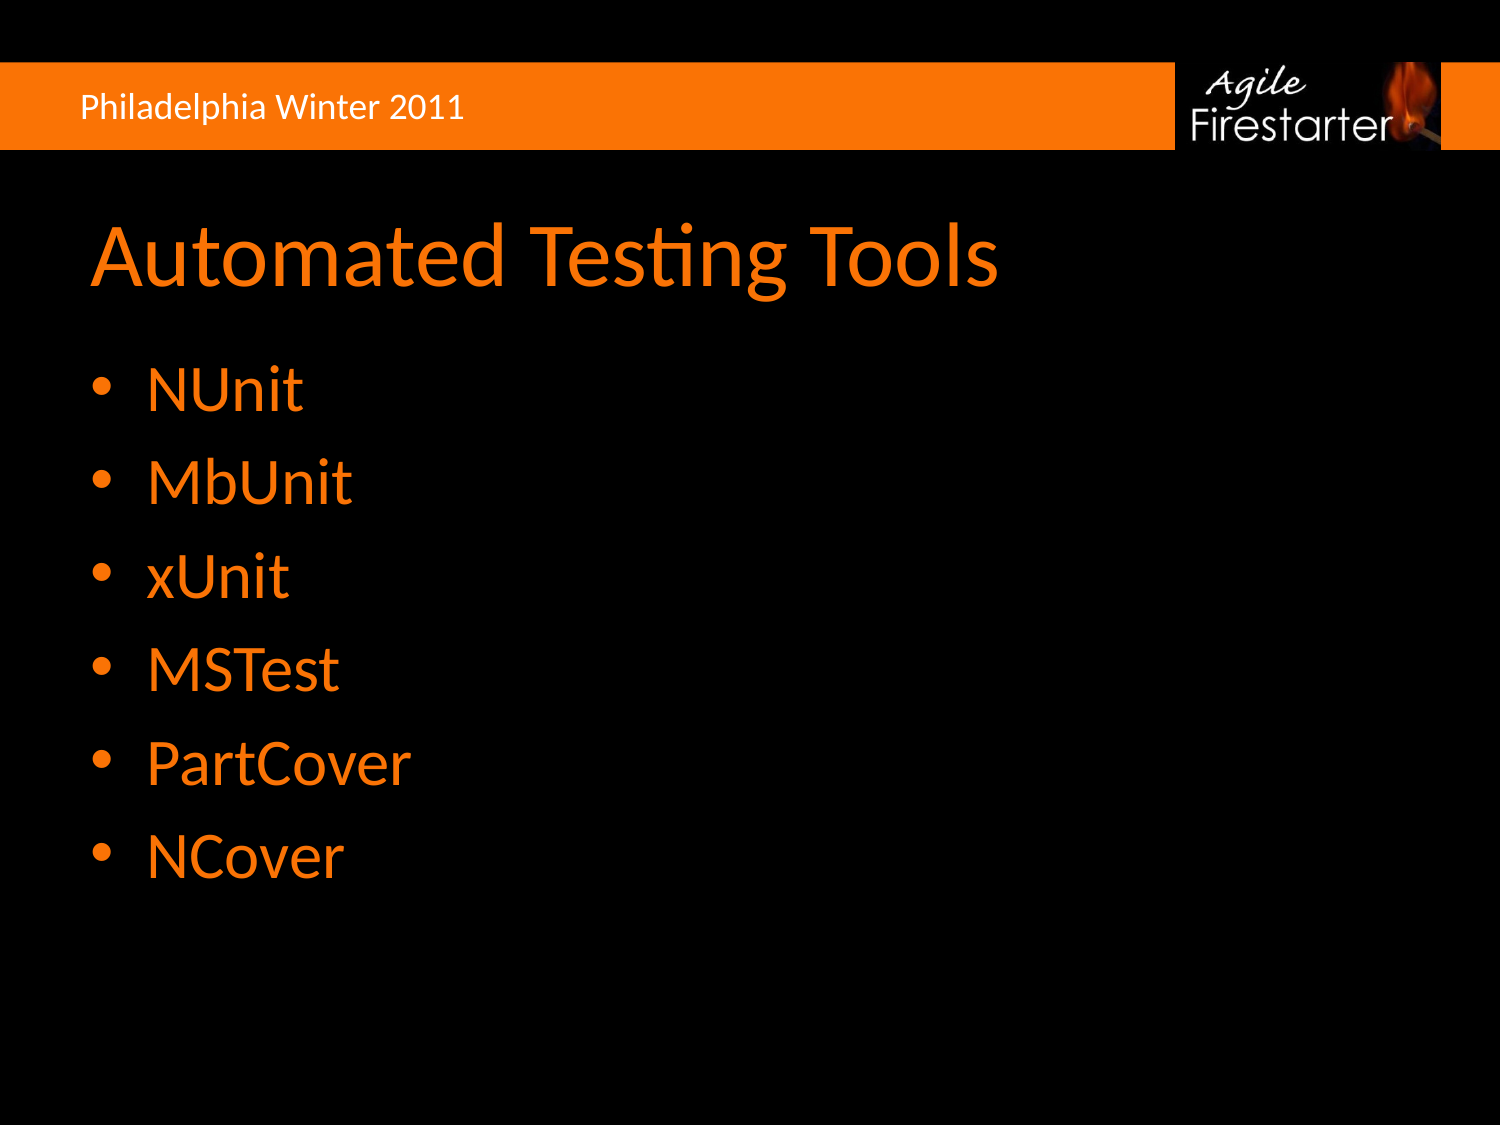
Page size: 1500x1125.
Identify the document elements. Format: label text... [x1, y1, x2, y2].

title Automated Testing Tools [75, 174, 1425, 325]
picture [1175, 62, 1441, 151]
list NUnit MbUnit xUnit MSTest PartCover NCover [75, 337, 1425, 1005]
